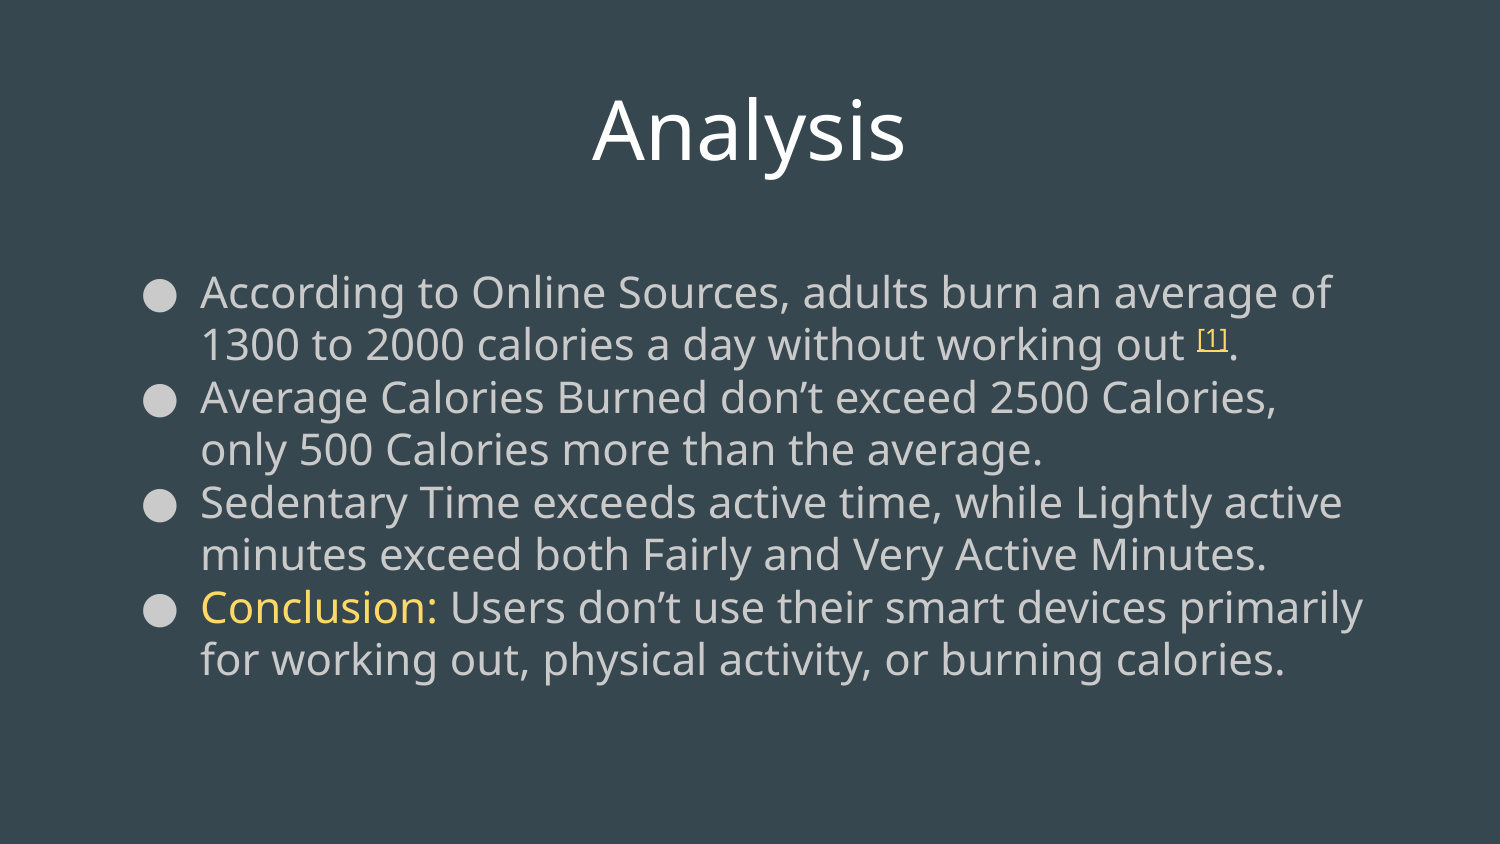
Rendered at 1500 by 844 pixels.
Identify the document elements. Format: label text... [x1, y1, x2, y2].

title Analysis [110, 61, 1390, 192]
subtitle According to Online Sources, adults burn an average of 1300 to 2000 calories a day without working out [1]. Average Calories Burned don’t exceed 2500 Calories, only 500 Calories more than the average. Sedentary Time exceeds active time, while Lightly active minutes exceed both Fairly and Very Active Minutes. Conclusion: Users don’t use their smart devices primarily for working out, physical activity, or burning calories. [110, 249, 1390, 765]
